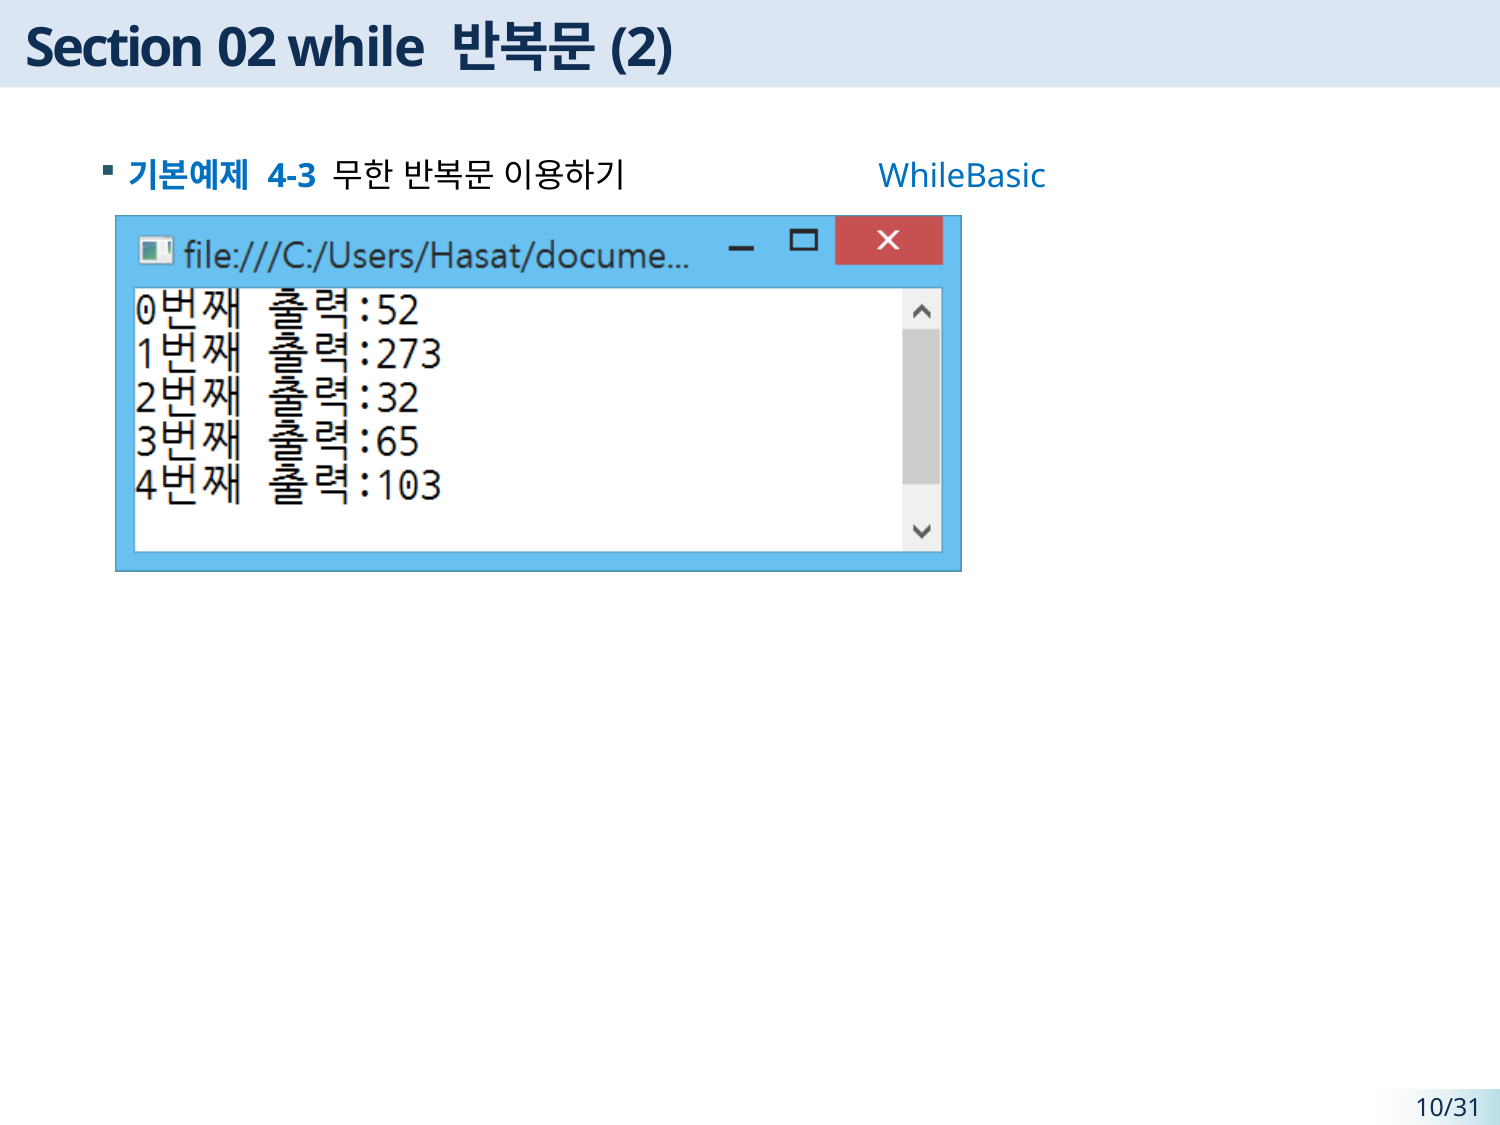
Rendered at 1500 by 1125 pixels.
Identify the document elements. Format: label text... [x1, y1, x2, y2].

list 기본예제 4-3 무한 반복문 이용하기 WhileBasic [10, 126, 1481, 1057]
picture [114, 215, 963, 572]
title Section 02 while 반복문(2) [10, 5, 1288, 84]
